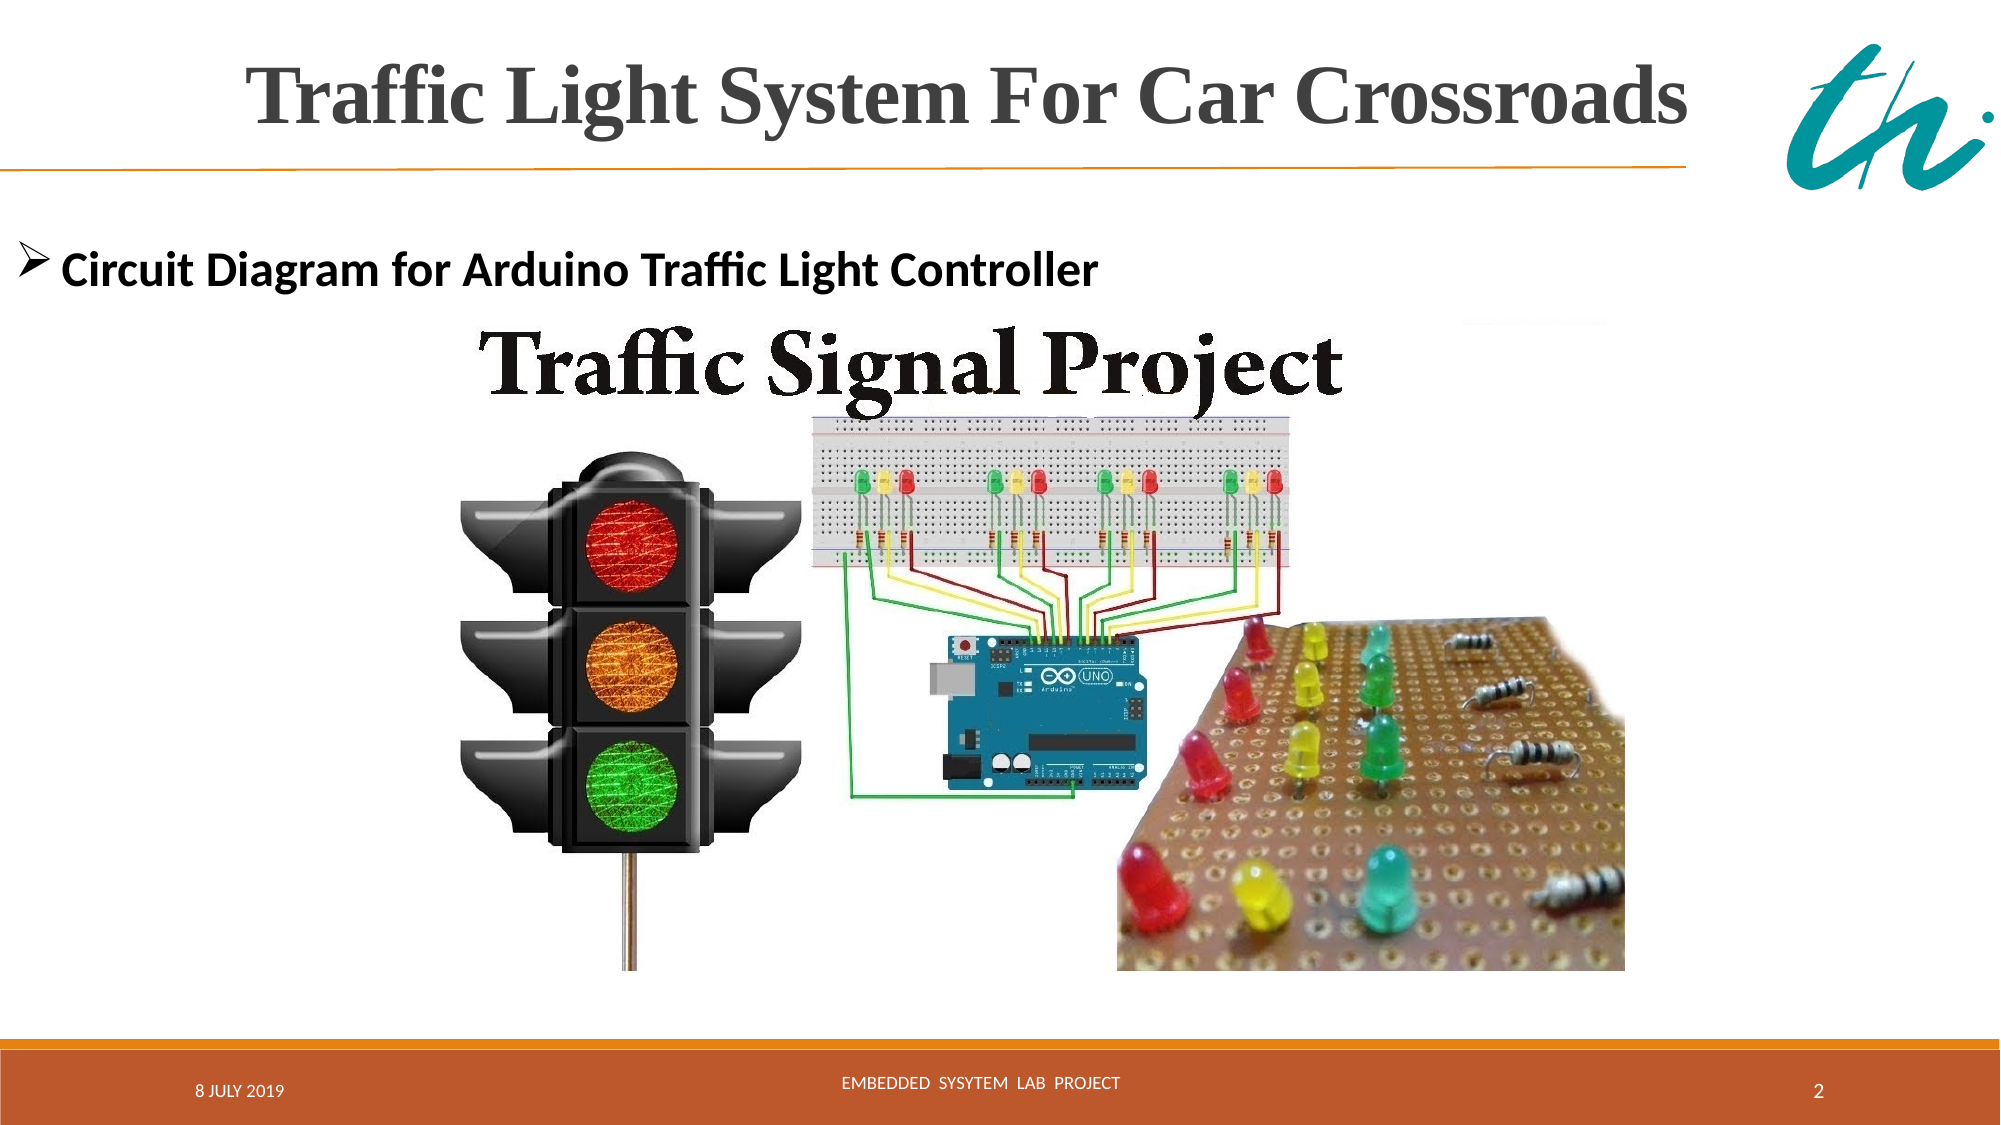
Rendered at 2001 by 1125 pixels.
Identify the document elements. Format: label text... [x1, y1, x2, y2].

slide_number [180, 1059, 586, 1120]
picture [1780, 7, 2000, 227]
picture [437, 302, 1625, 972]
title Traffic Light System For Car Crossroads [0, 20, 1733, 150]
text_box Circuit Diagram for Arduino Traffic Light Controller [0, 168, 2000, 484]
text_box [0, 166, 1687, 171]
slide_number 2 [1624, 1059, 1840, 1120]
footer EMBEDDED SYSYTEM LAB PROJECT [585, 1051, 1377, 1112]
